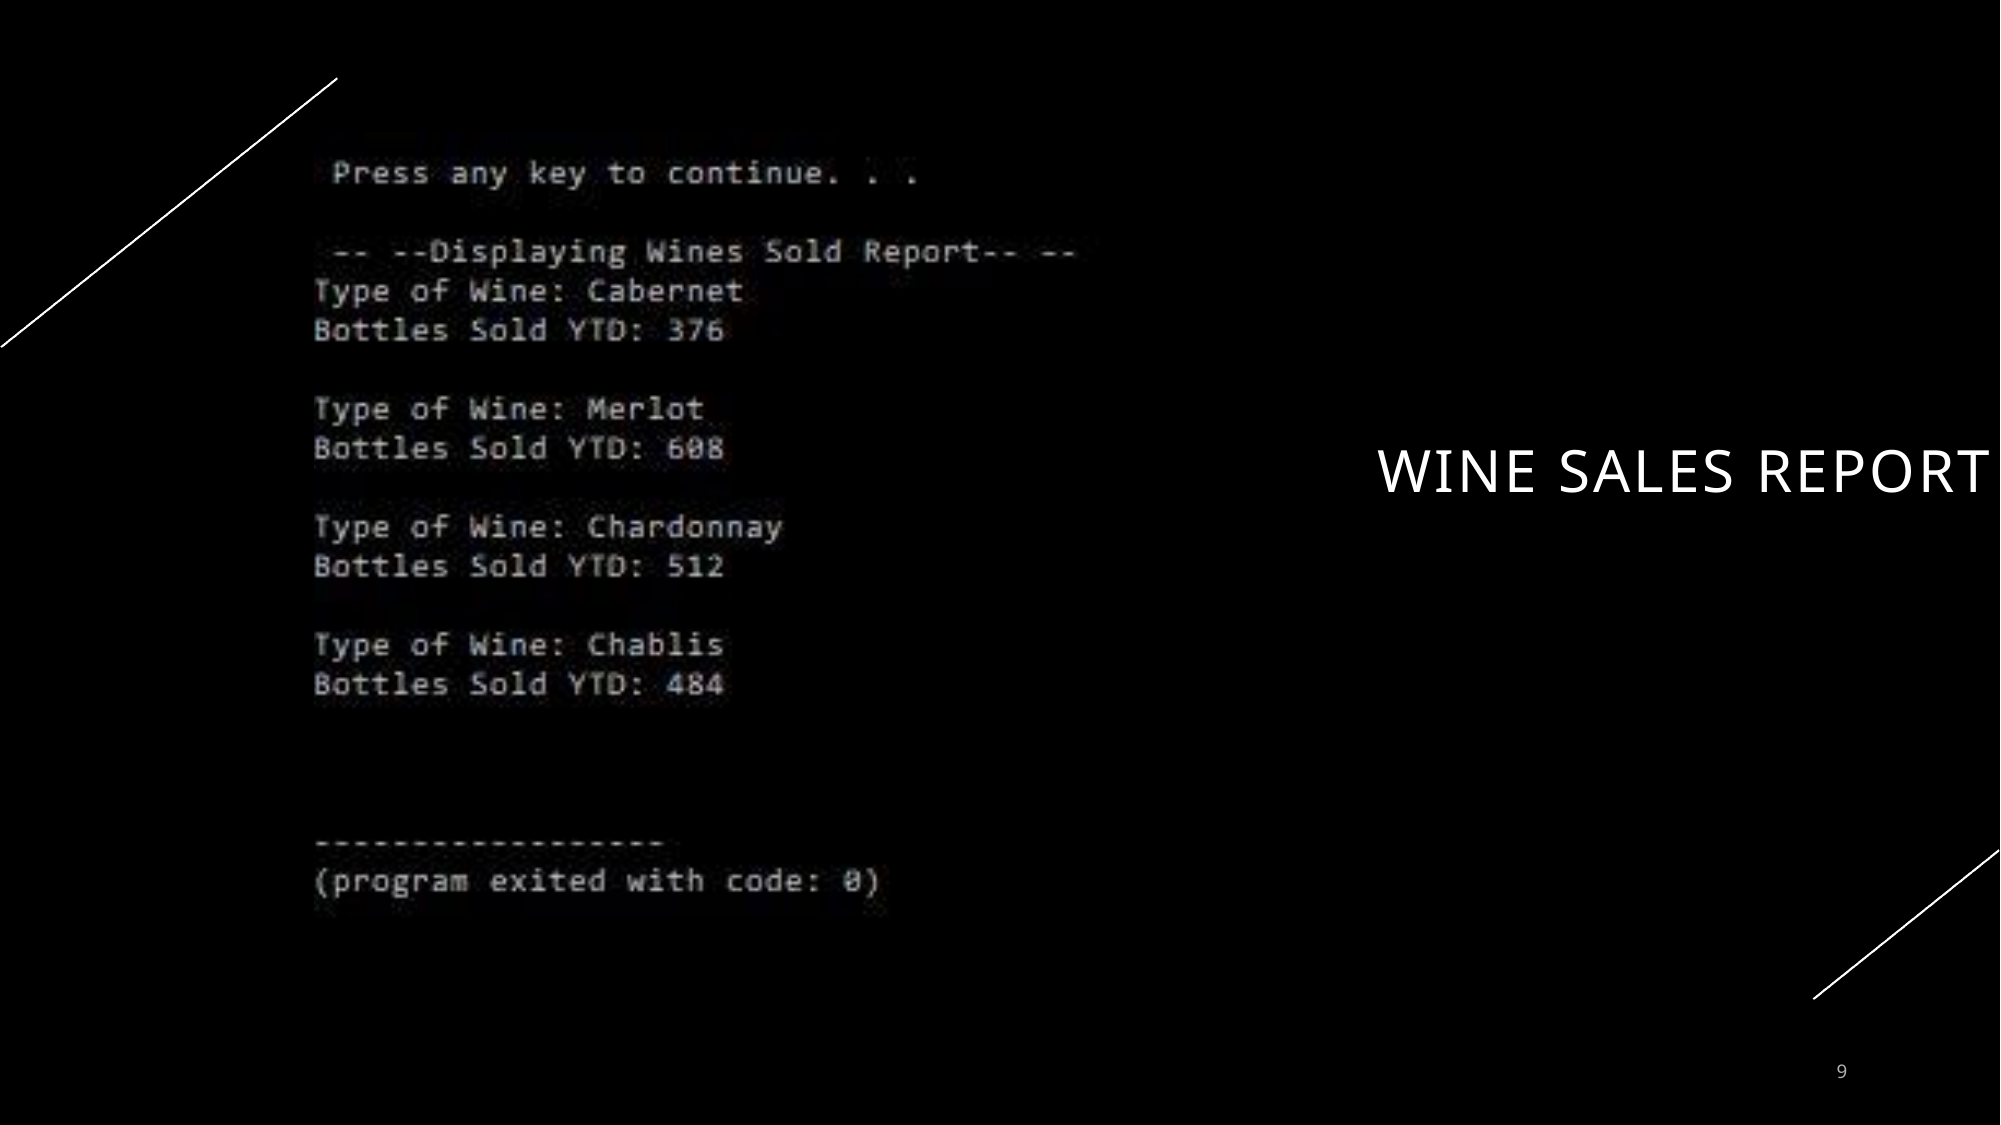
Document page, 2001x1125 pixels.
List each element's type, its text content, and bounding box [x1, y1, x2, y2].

title Wine Sales Report [1354, 419, 2000, 528]
slide_number 9 [1412, 1042, 1863, 1103]
picture [1812, 849, 2000, 1000]
picture [0, 77, 1110, 925]
